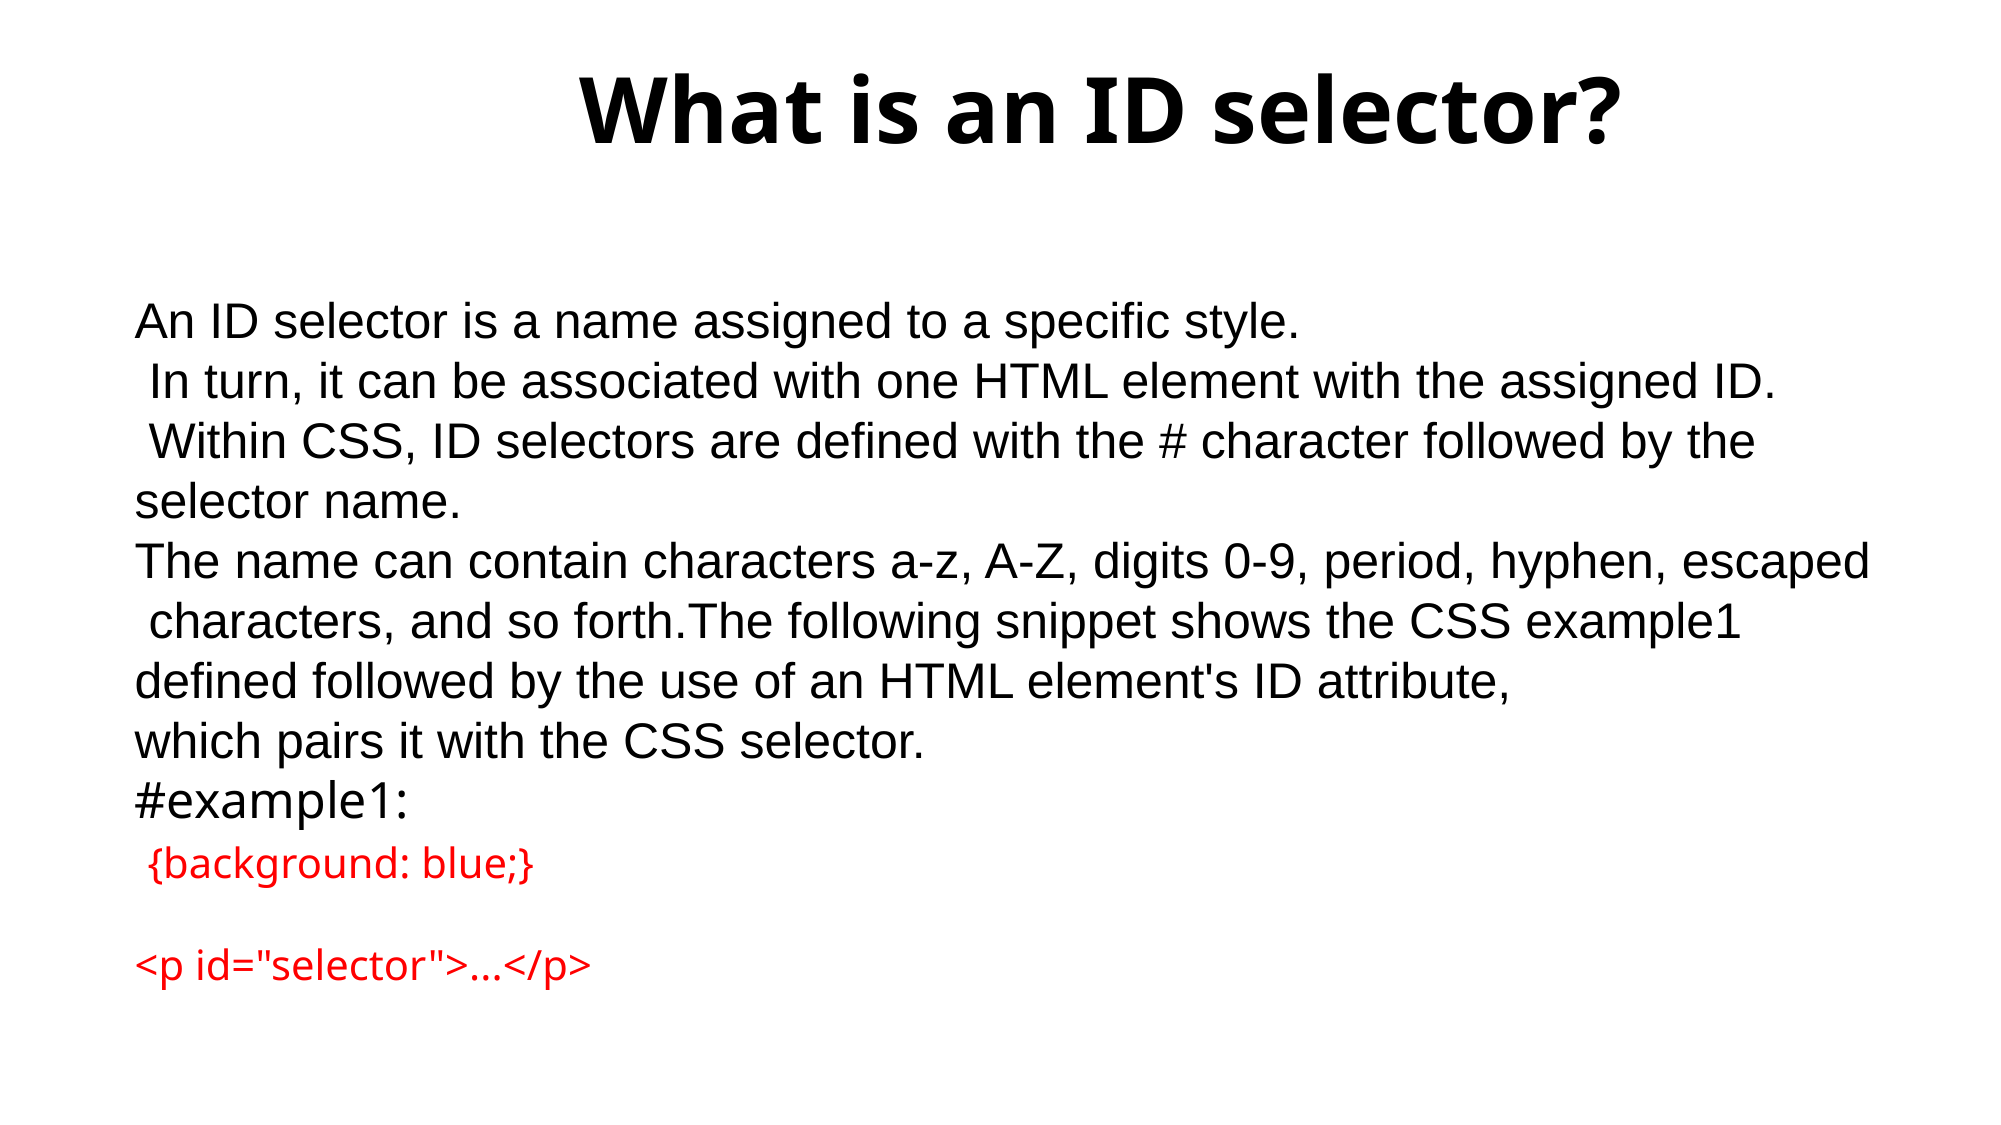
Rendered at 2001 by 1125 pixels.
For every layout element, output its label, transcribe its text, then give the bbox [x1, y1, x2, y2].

title What is an ID selector? [137, 59, 1863, 278]
list An ID selector is a name assigned to a specific style. In turn, it can be associated with one HTML element with the assigned ID. Within CSS, ID selectors are defined with the # character followed by the selector name. The name can contain characters a-z, A-Z, digits 0-9, period, hyphen, escaped characters, and so forth.The following snippet shows the CSS example1 defined followed by the use of an HTML element's ID attribute, which pairs it with the CSS selector. #example1: {background: blue;} <p id="selector">...</p> [119, 280, 1928, 996]
